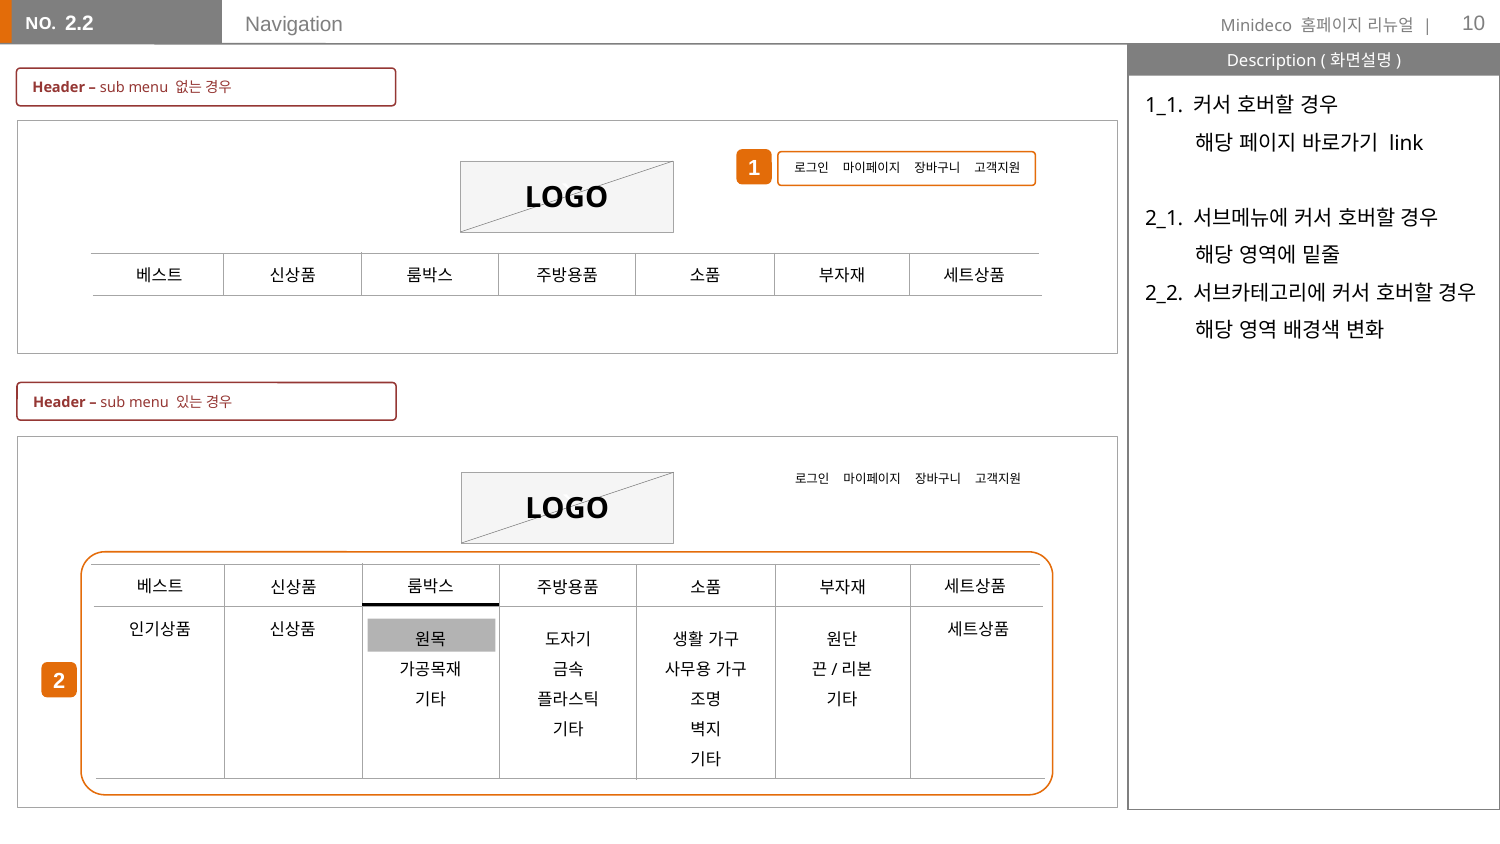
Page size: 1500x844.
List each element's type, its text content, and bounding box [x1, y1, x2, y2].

text_box [17, 436, 1118, 808]
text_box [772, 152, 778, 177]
text_box Header – sub menu 없는 경우 [16, 68, 396, 106]
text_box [460, 160, 674, 233]
text_box 소품 [640, 262, 770, 293]
text_box 베스트 [95, 262, 219, 293]
text_box 1_1. 커서 호버할 경우 해당 페이지 바로가기 link 2_1. 서브메뉴에 커서 호버할 경우 해당 영역에 밑줄 2_2. 서브카테고리에 커서 호버할 경우 해당 영역 배경색 변화 [1130, 72, 1500, 349]
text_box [460, 471, 675, 544]
list 2.2 [64, 2, 230, 50]
text_box 2 [41, 662, 77, 698]
title Navigation [230, 2, 1073, 51]
text_box [777, 151, 1036, 186]
text_box 신상품 [227, 262, 356, 293]
text_box 로그인 마이페이지 장바구니 고객지원 [750, 463, 1037, 488]
text_box 세트상품 [913, 258, 1040, 293]
text_box [88, 251, 219, 298]
text_box 주방용품 [503, 262, 631, 293]
text_box [81, 551, 1053, 795]
text_box [912, 251, 1043, 294]
text_box 1 [736, 149, 772, 185]
text_box Header – sub menu 있는 경우 [16, 382, 397, 421]
text_box 부자재 [779, 262, 905, 293]
slide_number 10 [1409, 0, 1500, 46]
text_box [17, 120, 1118, 354]
text_box 룸박스 [365, 262, 494, 293]
